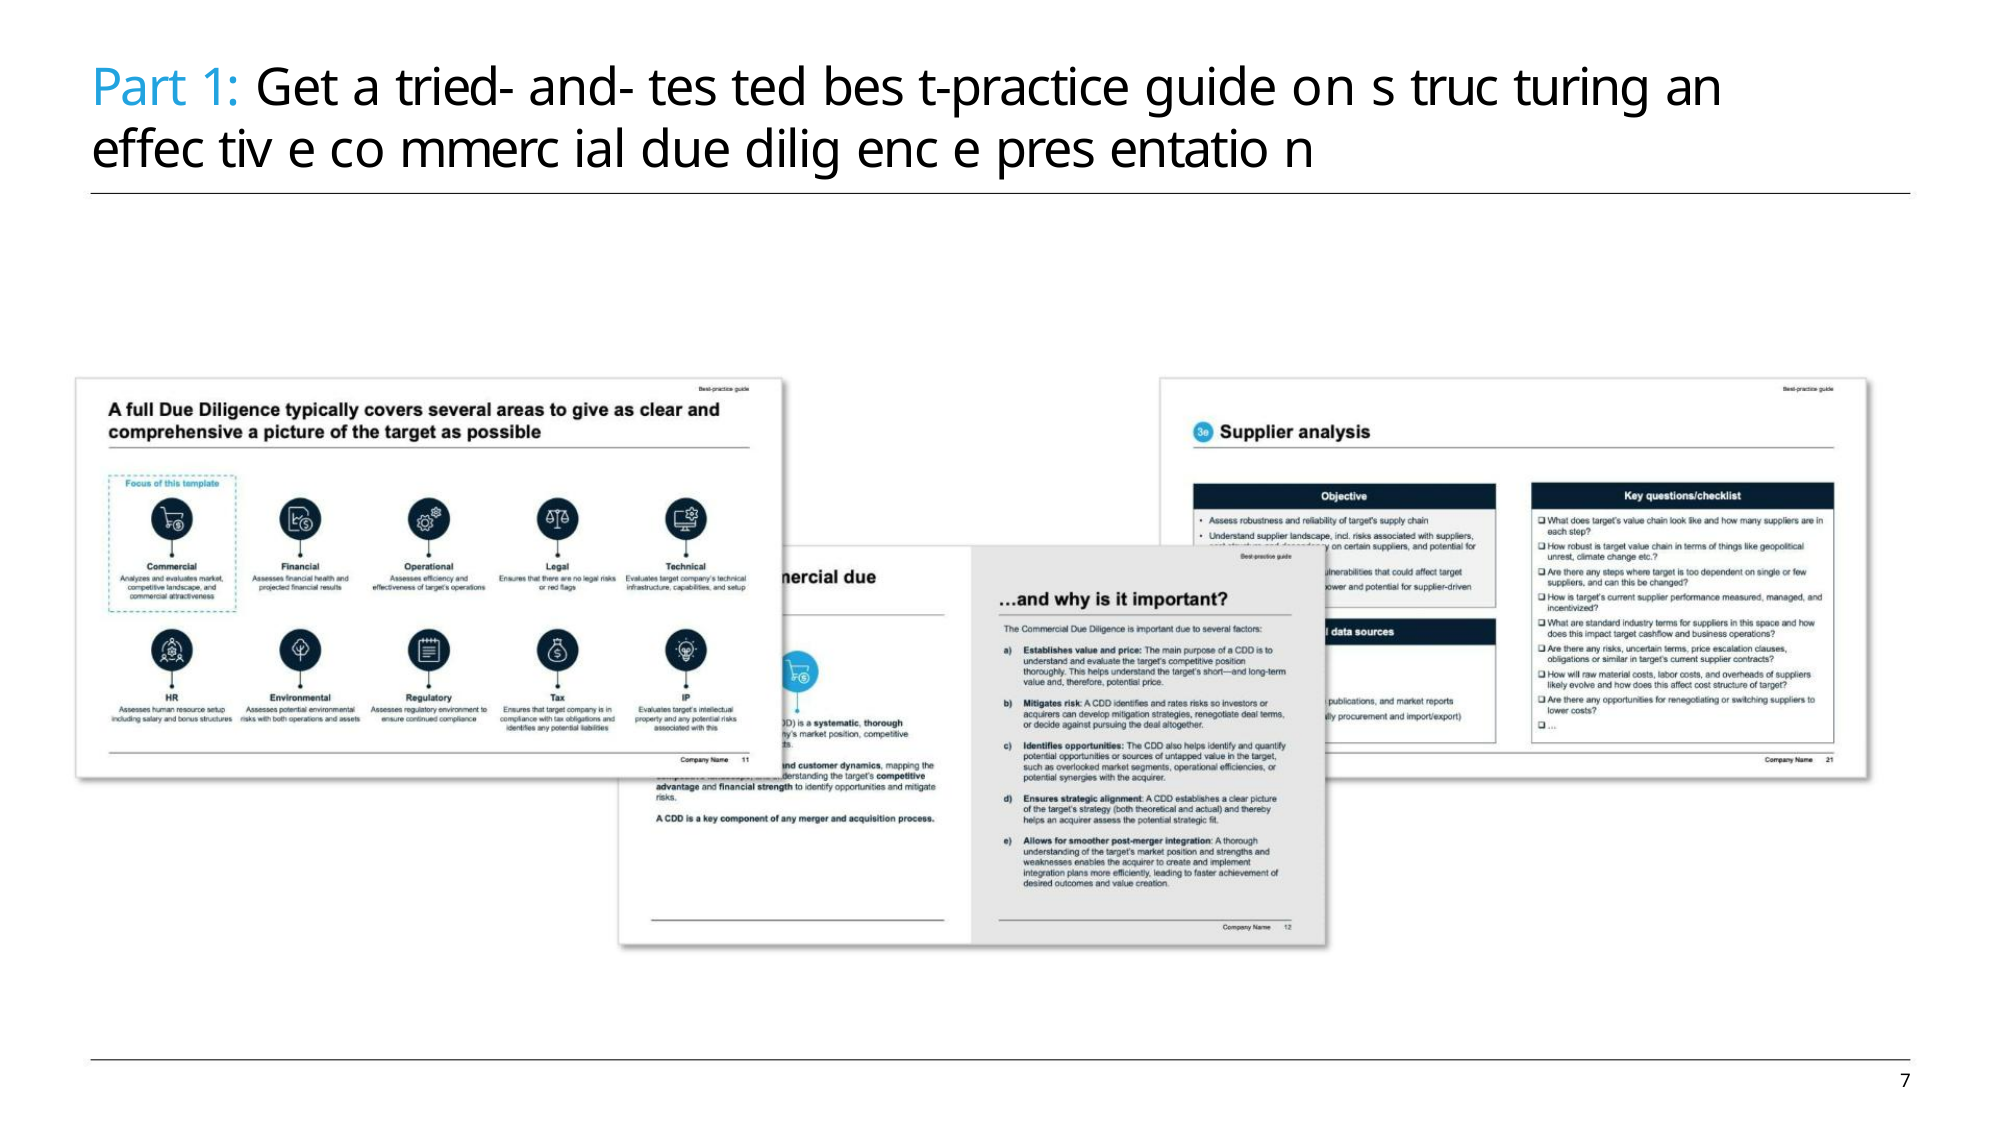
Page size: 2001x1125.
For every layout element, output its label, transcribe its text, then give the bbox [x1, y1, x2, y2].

text_box [0, 0, 2000, 1125]
text_box Part 1: Get a tried- and- tes ted bes t-practice guide on s truc turing an effec tiv e co mmerc ial due dilig enc e pres entatio n [91, 55, 1769, 179]
text_box 7 [1900, 1069, 1938, 1091]
